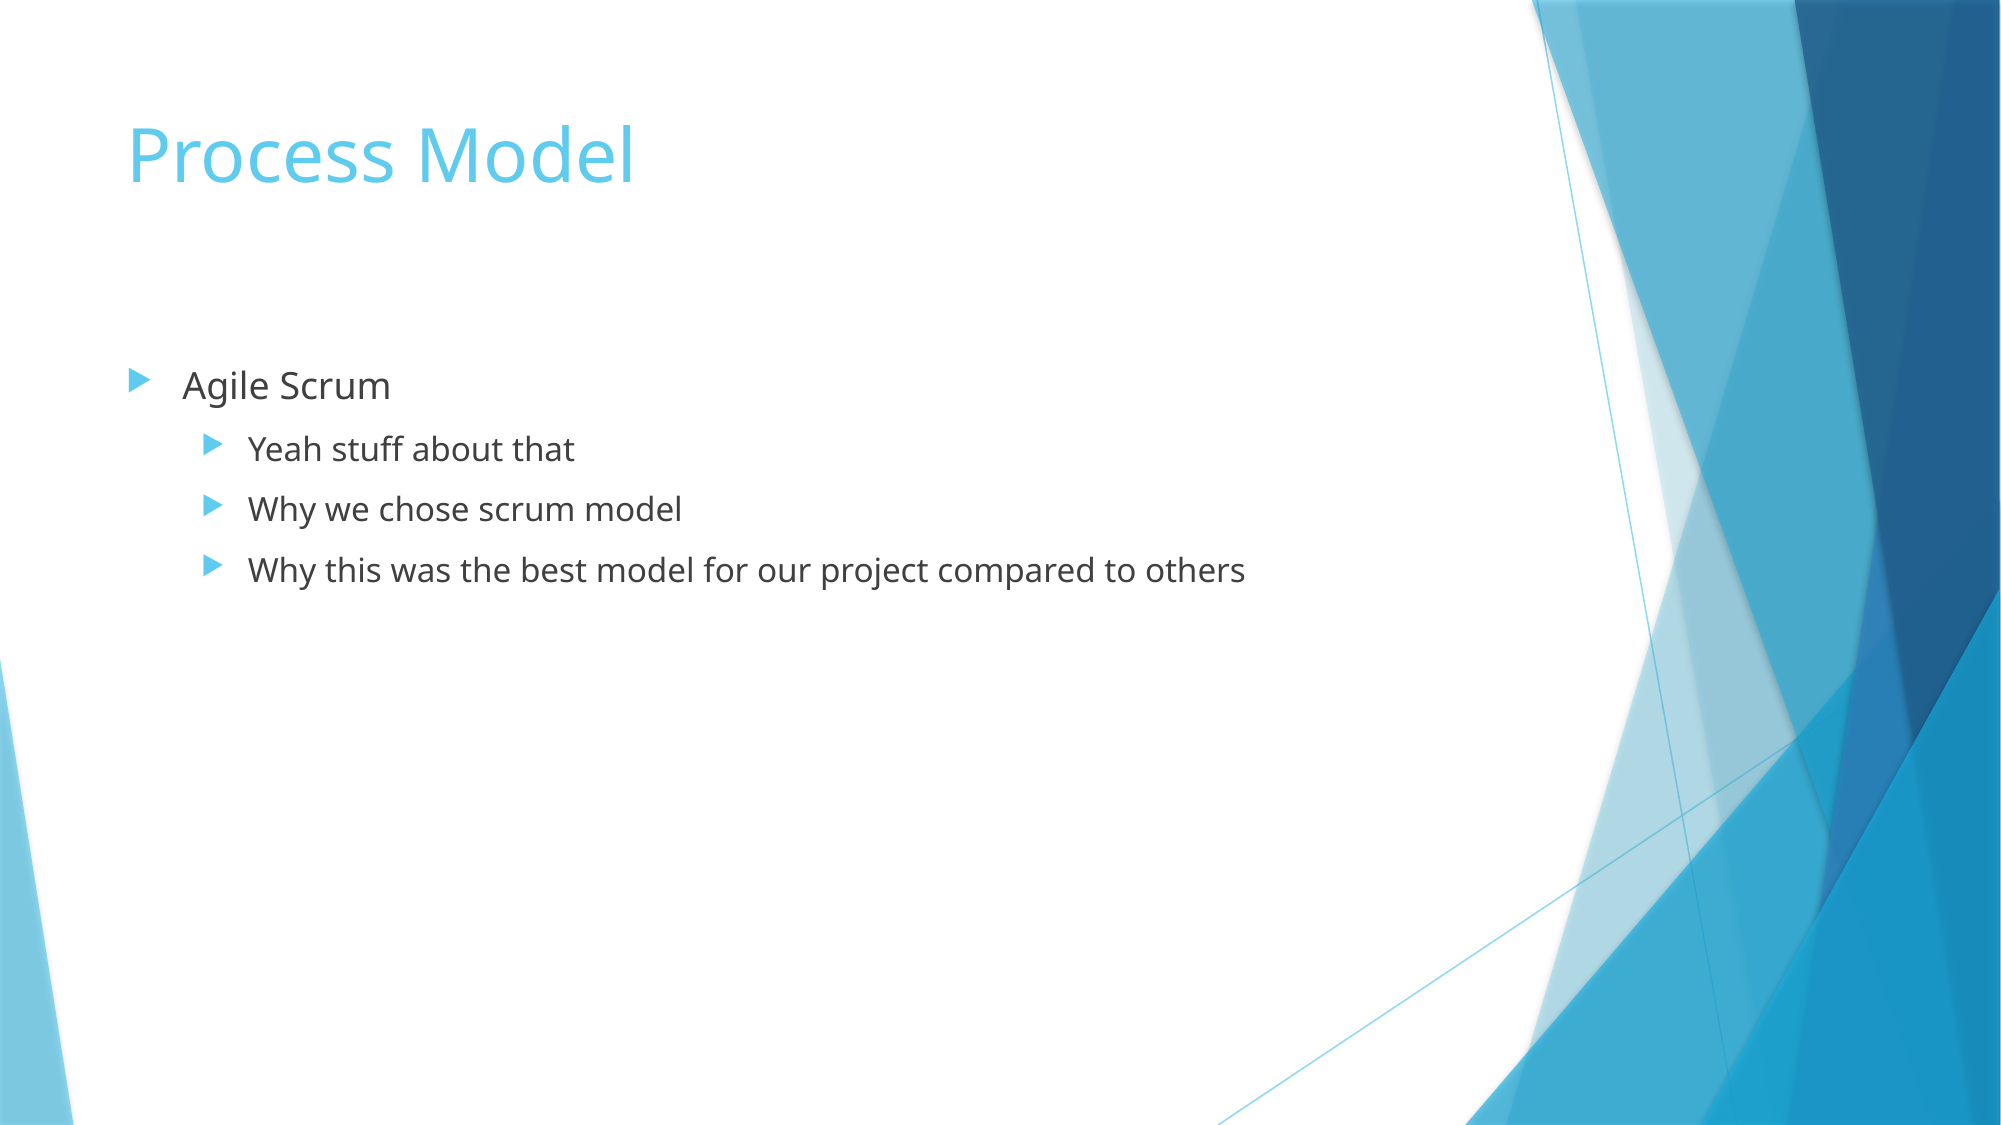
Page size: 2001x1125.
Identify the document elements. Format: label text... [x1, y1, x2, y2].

title Process Model [111, 99, 1522, 317]
list Agile Scrum Yeah stuff about that Why we chose scrum model Why this was the best model for our project compared to others [111, 354, 1522, 992]
